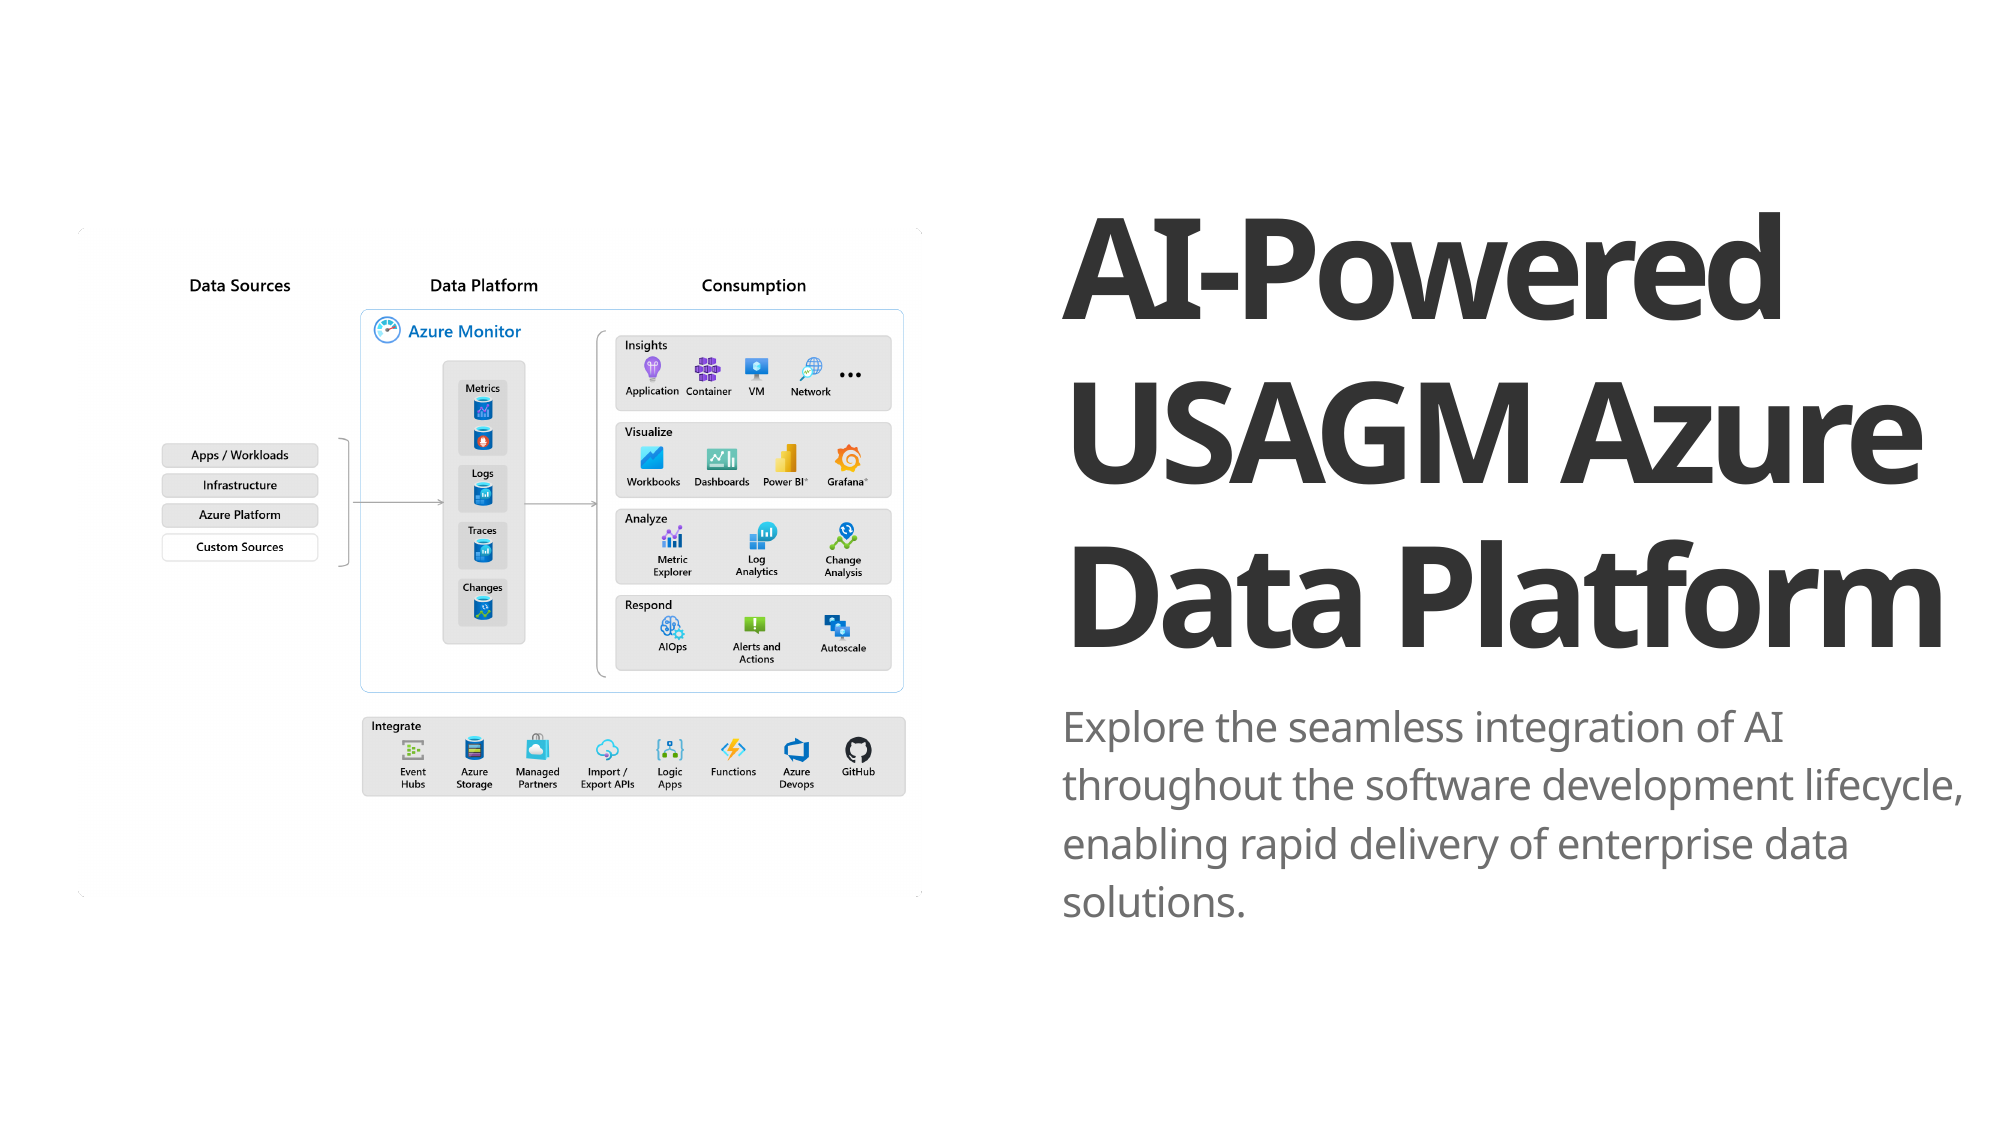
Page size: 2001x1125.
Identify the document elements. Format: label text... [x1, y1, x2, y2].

text_box AI-Powered USAGM Azure Data Platform [1062, 183, 2000, 676]
text_box Explore the seamless integration of AI throughout the software development lifecycle, enabling rapid delivery of enterprise data solutions. [1062, 691, 2000, 926]
picture [0, 0, 1000, 1125]
